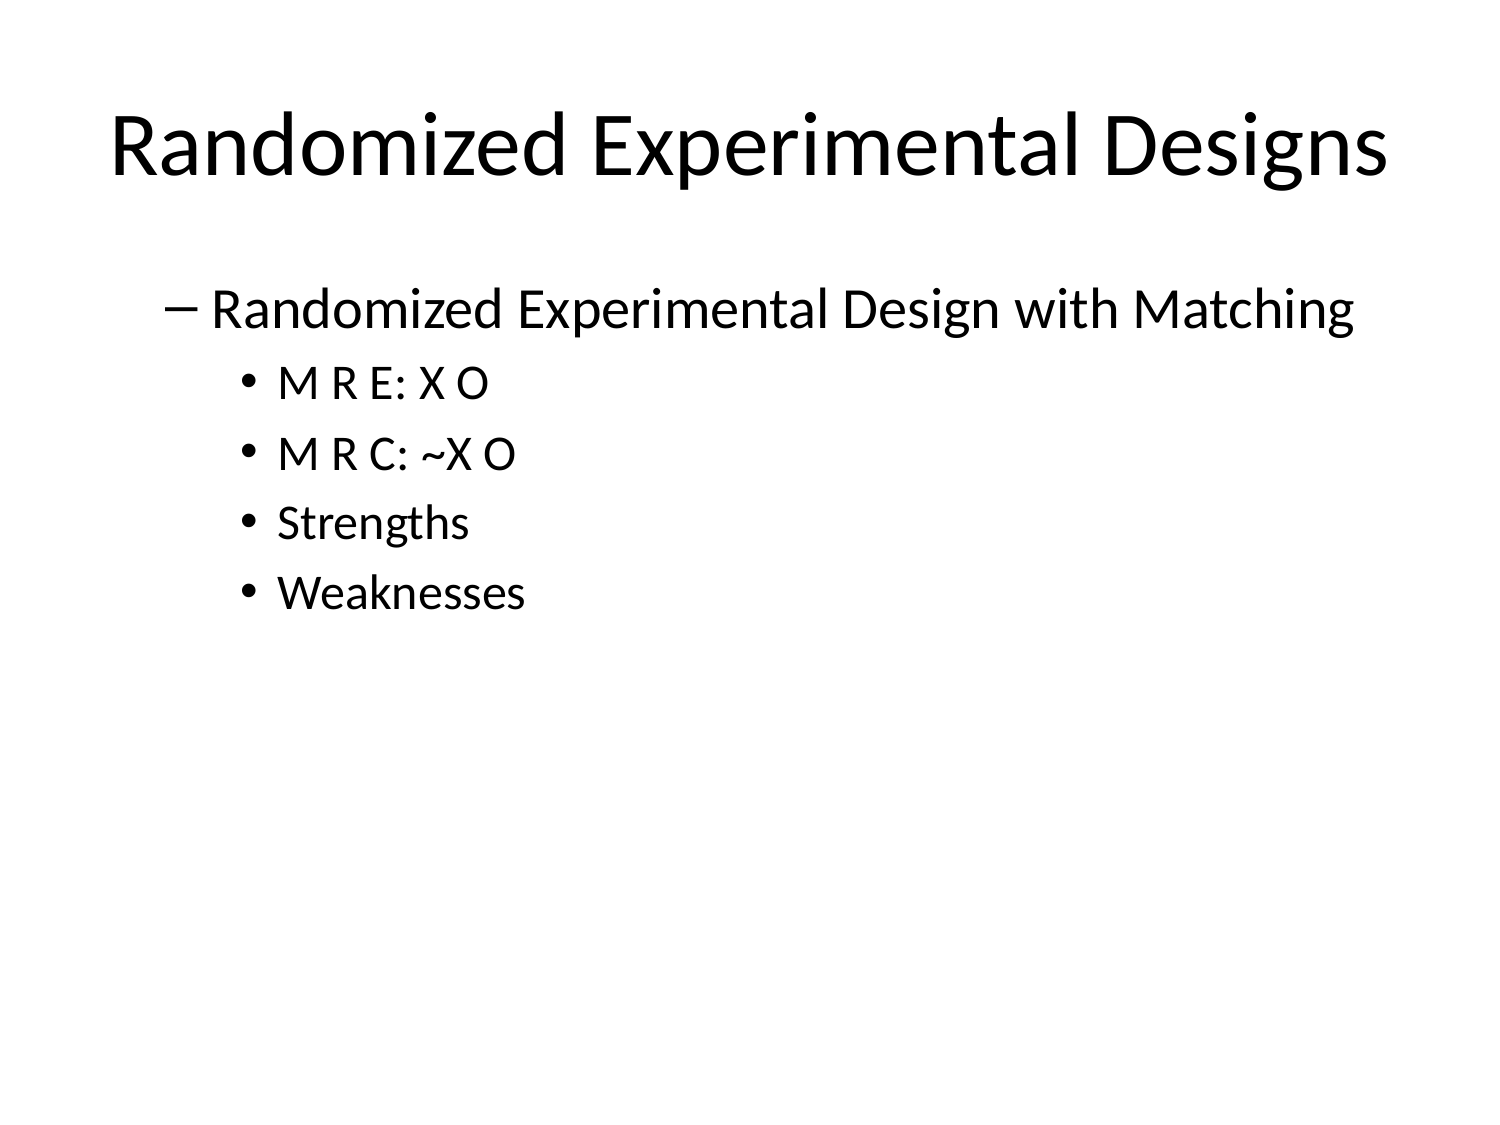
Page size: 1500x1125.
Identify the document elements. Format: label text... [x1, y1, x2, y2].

title Randomized Experimental Designs [75, 45, 1425, 233]
list Randomized Experimental Design with Matching M R E: X O M R C: ~X O Strengths Weaknesses [75, 262, 1425, 1005]
